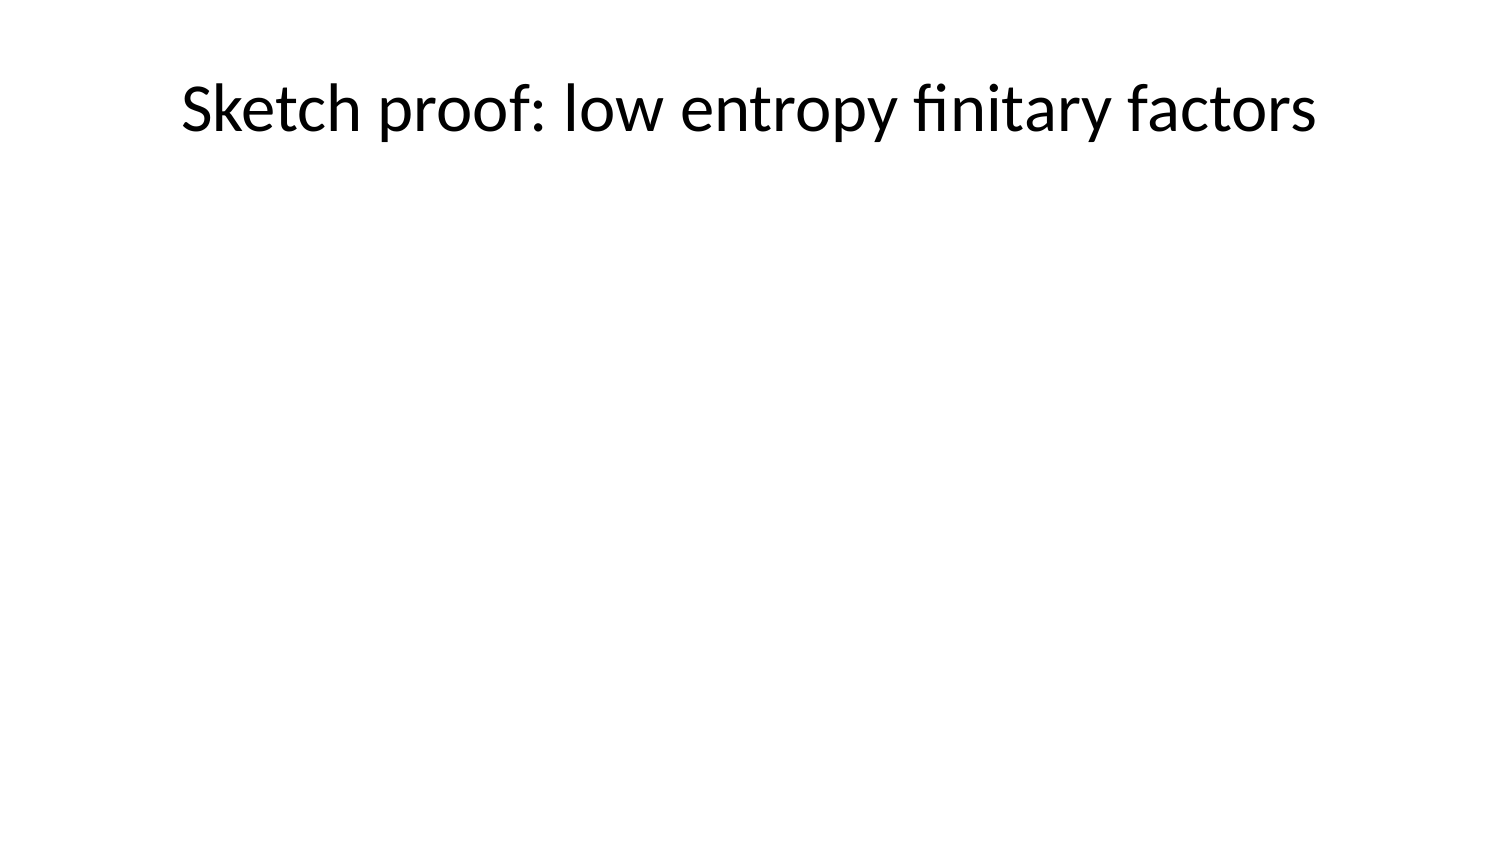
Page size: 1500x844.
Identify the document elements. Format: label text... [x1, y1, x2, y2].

title Sketch proof: low entropy finitary factors [75, 33, 1425, 175]
